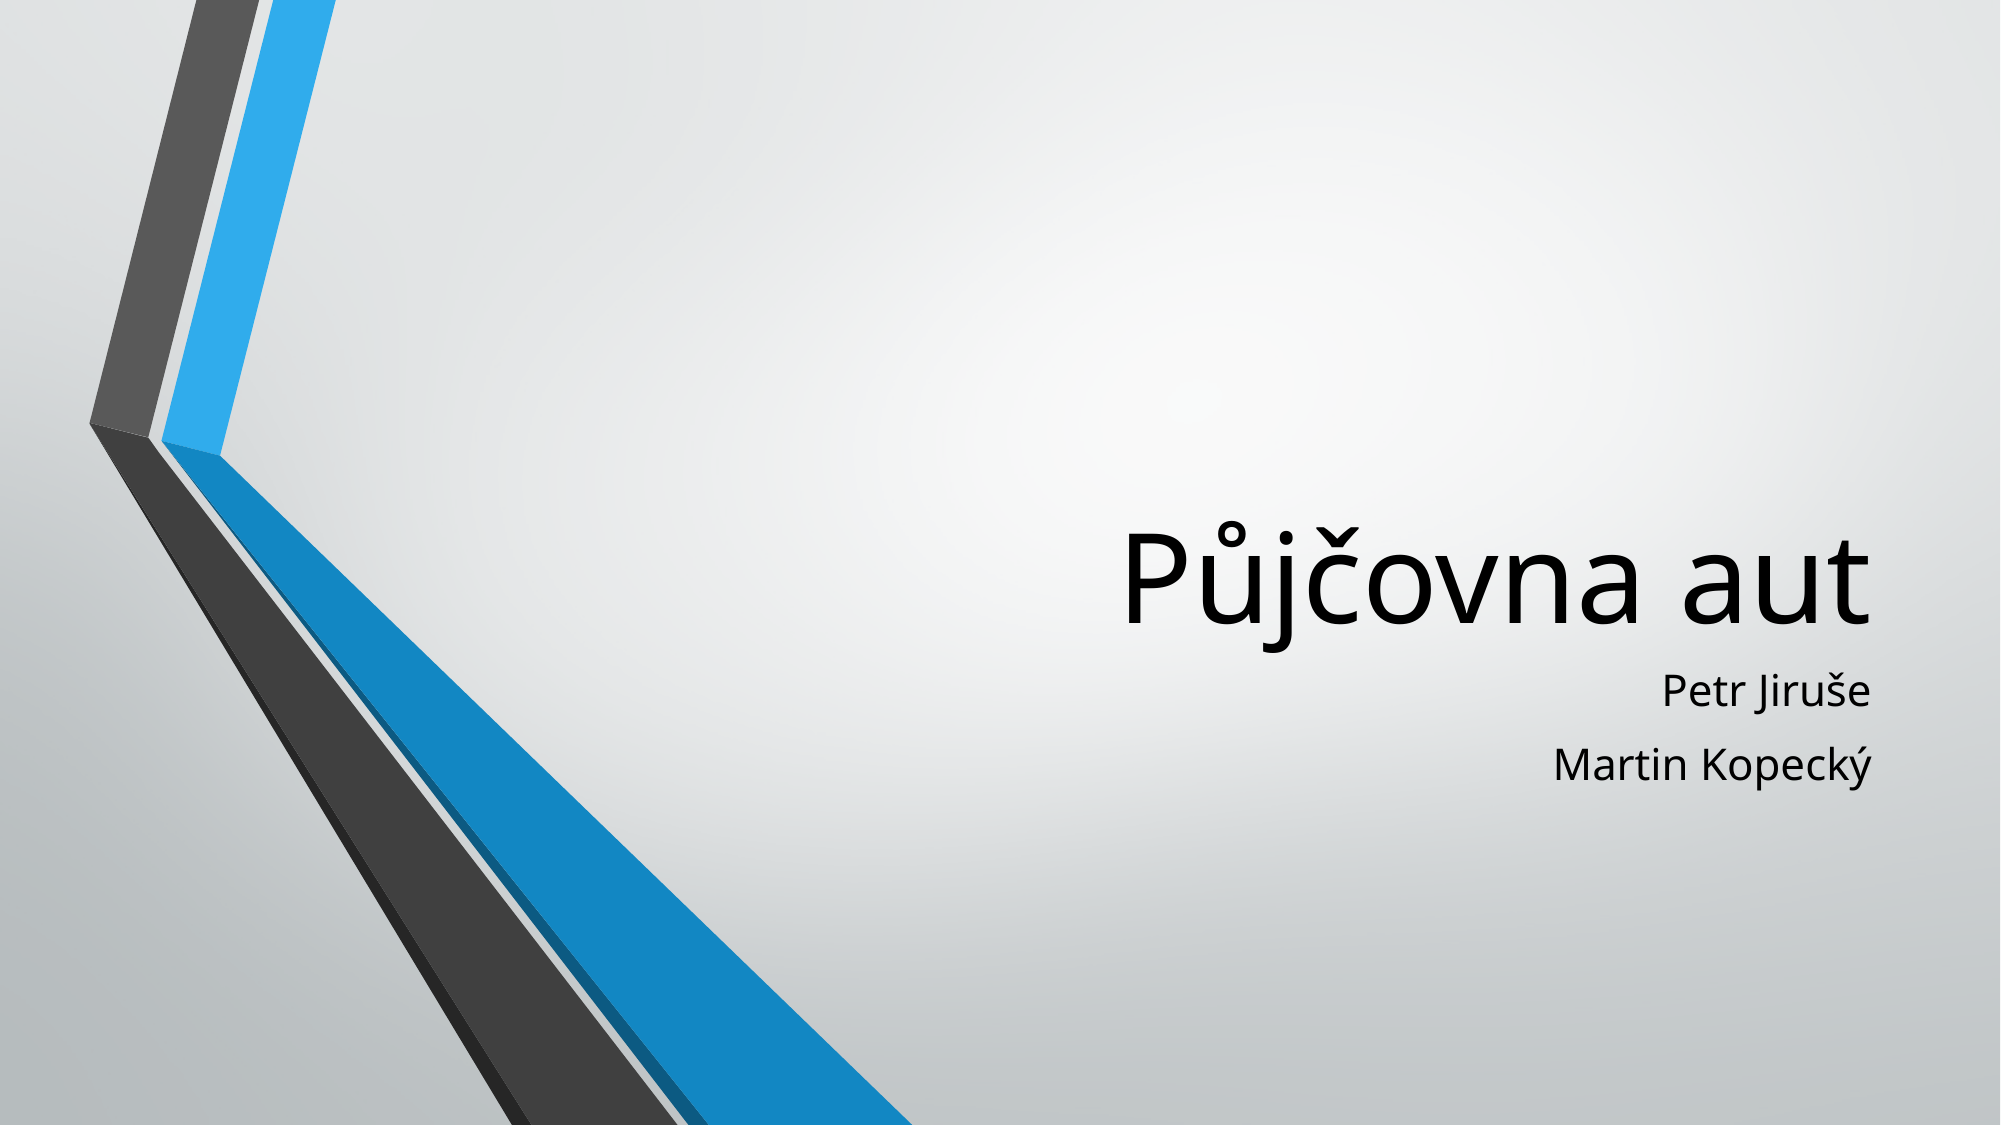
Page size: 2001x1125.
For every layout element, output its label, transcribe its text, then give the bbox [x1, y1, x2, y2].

subtitle Petr Jiruše Martin Kopecký [740, 655, 1887, 884]
title Půjčovna aut [480, 226, 1887, 656]
